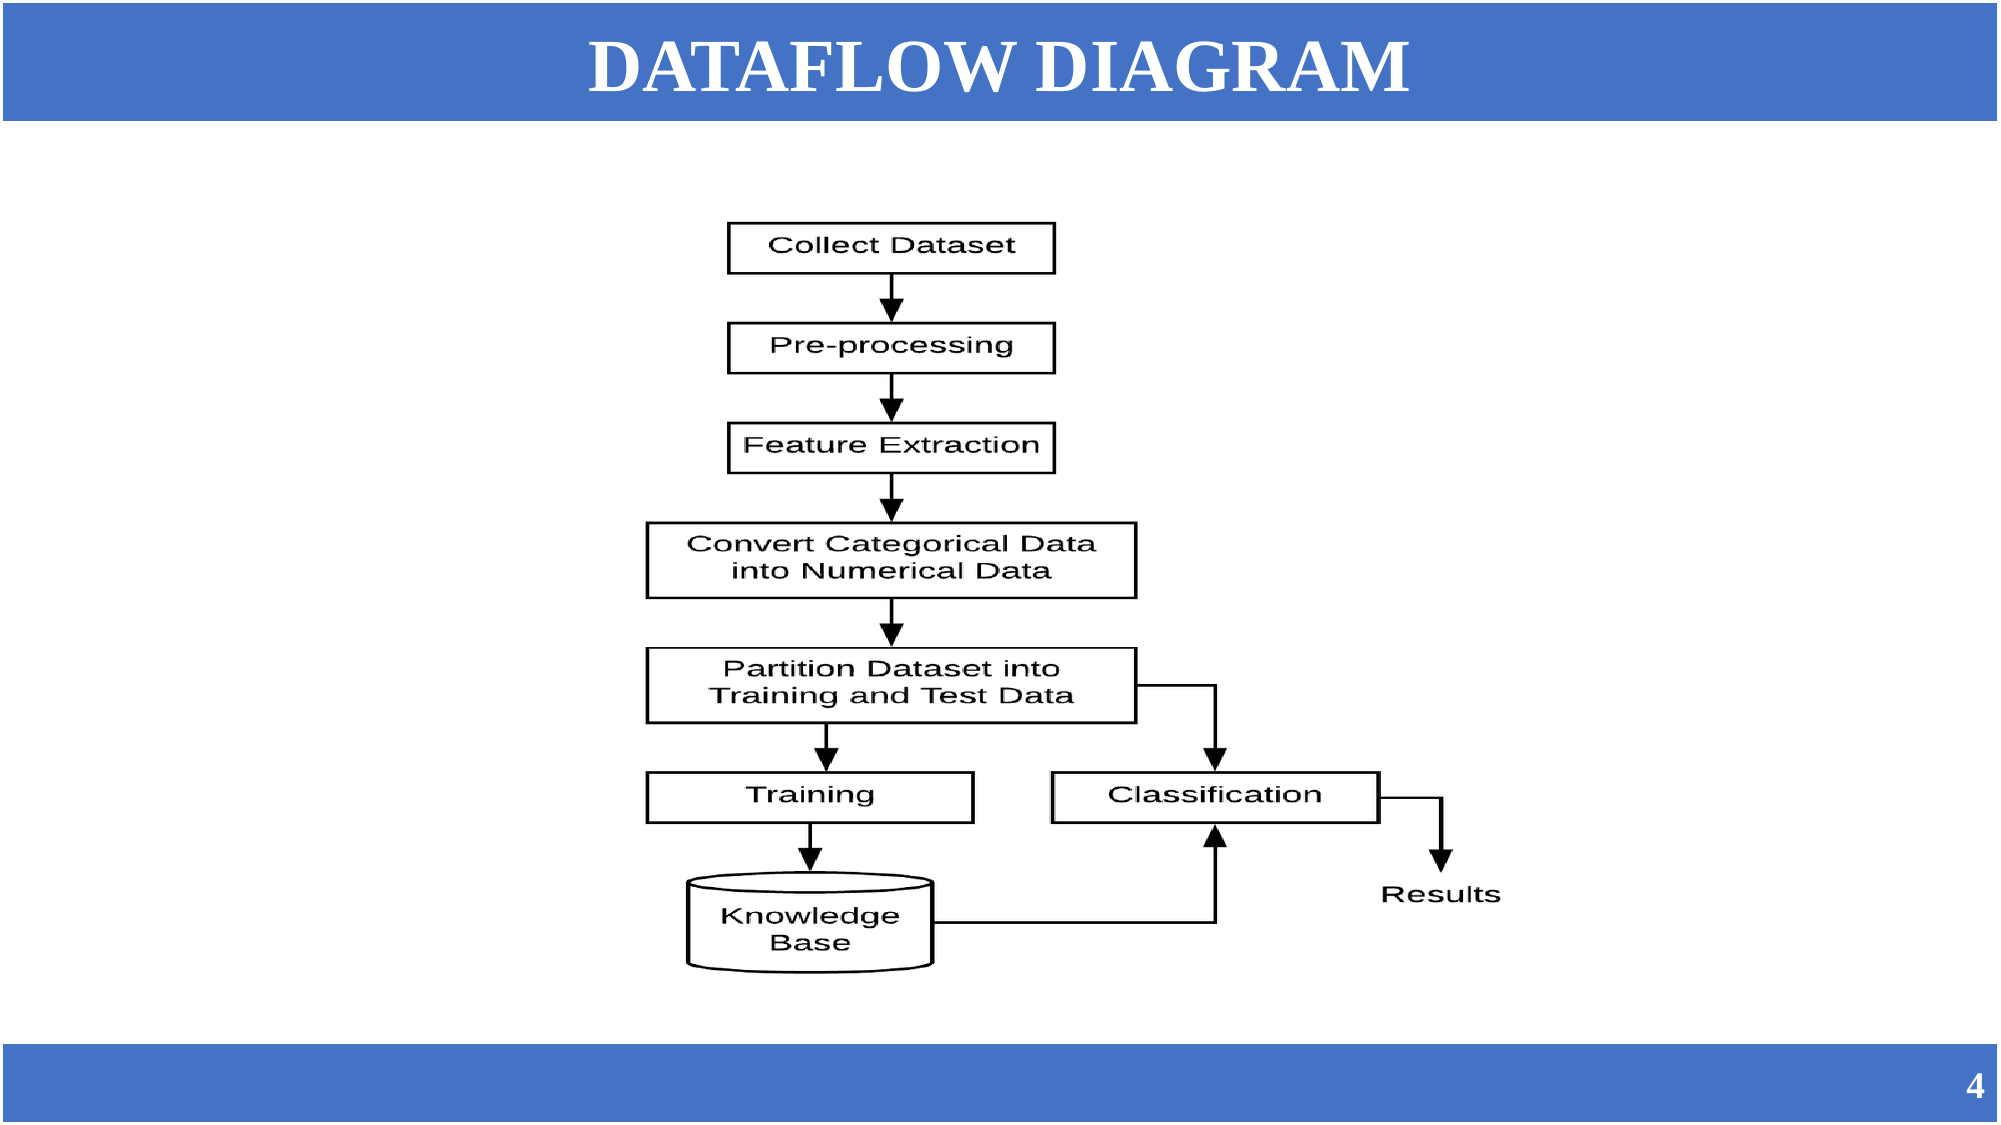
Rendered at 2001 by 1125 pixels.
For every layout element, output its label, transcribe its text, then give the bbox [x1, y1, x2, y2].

text_box [0, 148, 1974, 427]
text_box DATAFLOW DIAGRAM [0, 0, 2000, 125]
text_box 4 [0, 1040, 2000, 1125]
picture [567, 173, 1625, 1022]
